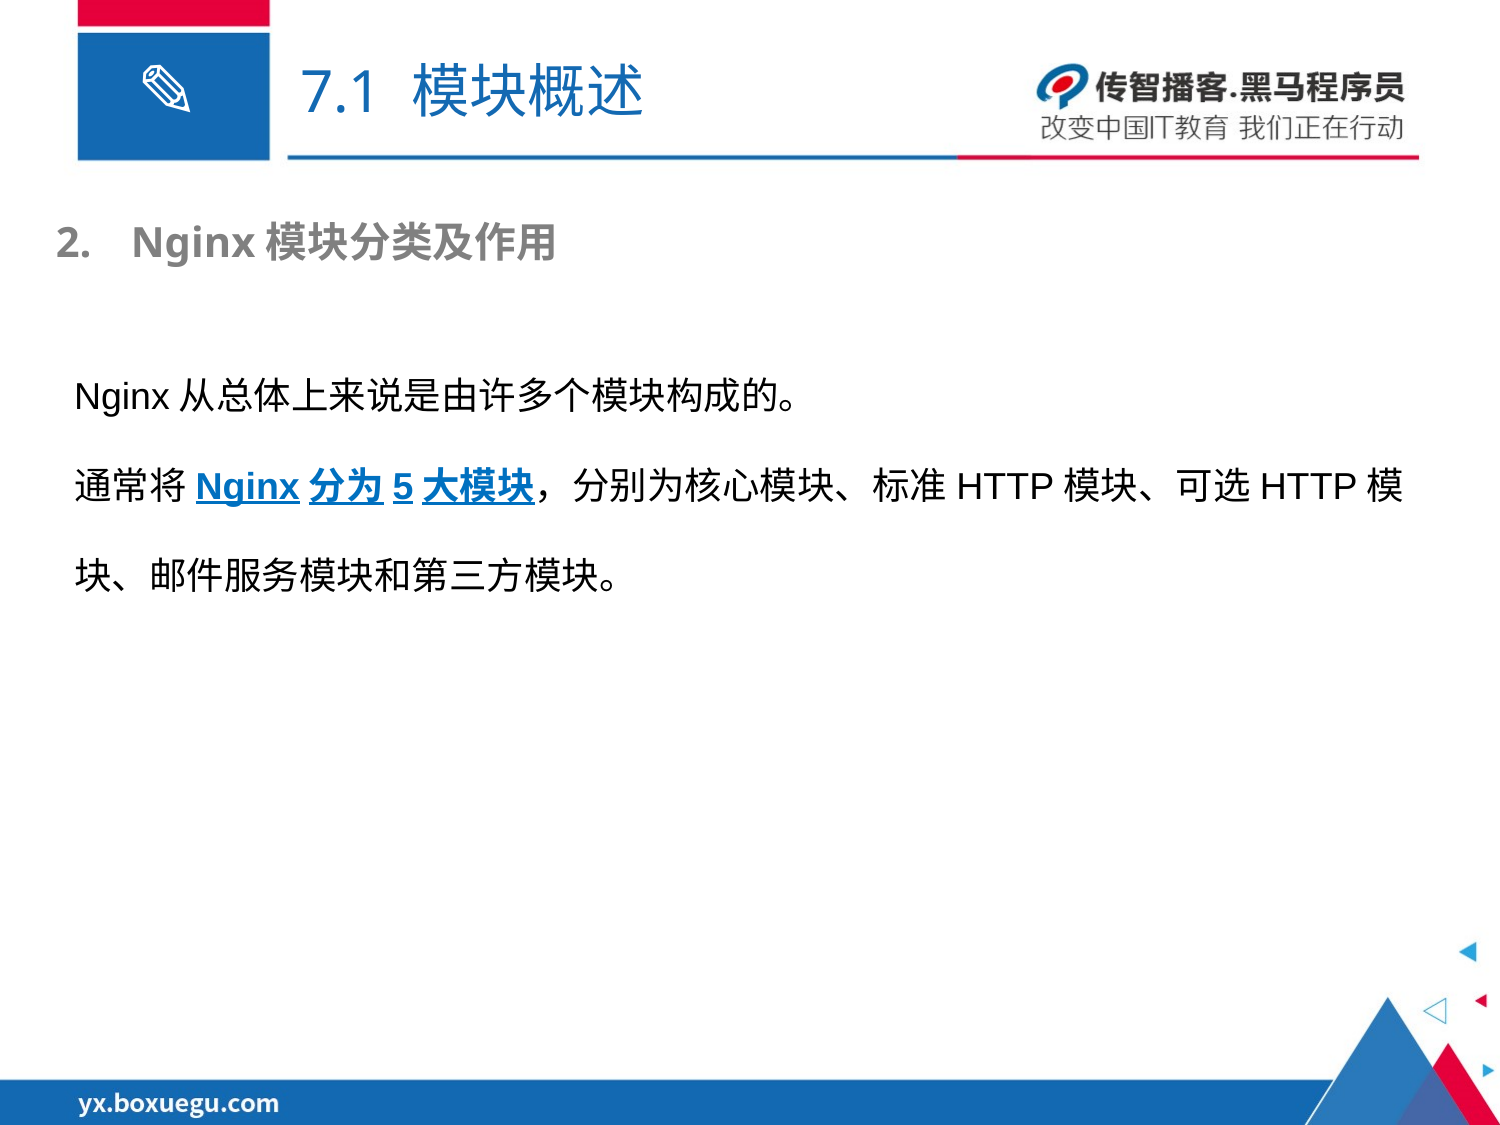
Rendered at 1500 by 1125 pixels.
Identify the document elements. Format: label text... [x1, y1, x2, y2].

picture [0, 0, 1500, 1125]
text_box Nginx从总体上来说是由许多个模块构成的。 通常将Nginx分为5大模块，分别为核心模块、标准HTTP模块、可选HTTP模块、邮件服务模块和第三方模块。 [59, 319, 1438, 605]
text_box Nginx模块分类及作用 [41, 208, 1424, 274]
title 7.1 模块概述 [285, 25, 1137, 153]
